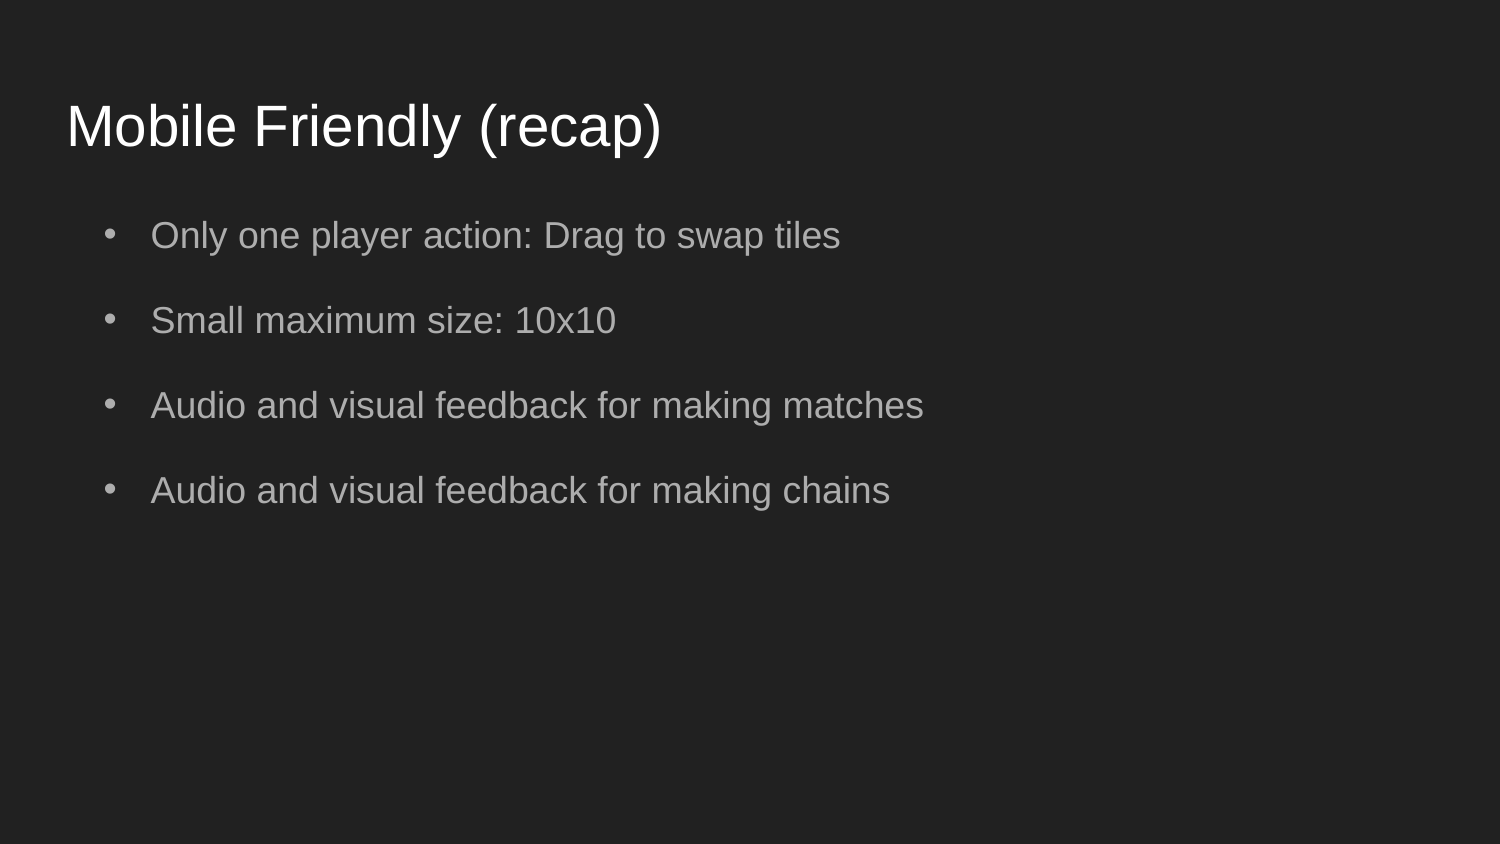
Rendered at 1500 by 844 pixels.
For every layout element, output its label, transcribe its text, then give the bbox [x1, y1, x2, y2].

title Mobile Friendly (recap) [51, 72, 1449, 167]
list Only one player action: Drag to swap tiles Small maximum size: 10x10 Audio and visual feedback for making matches Audio and visual feedback for making chains [51, 189, 1449, 750]
